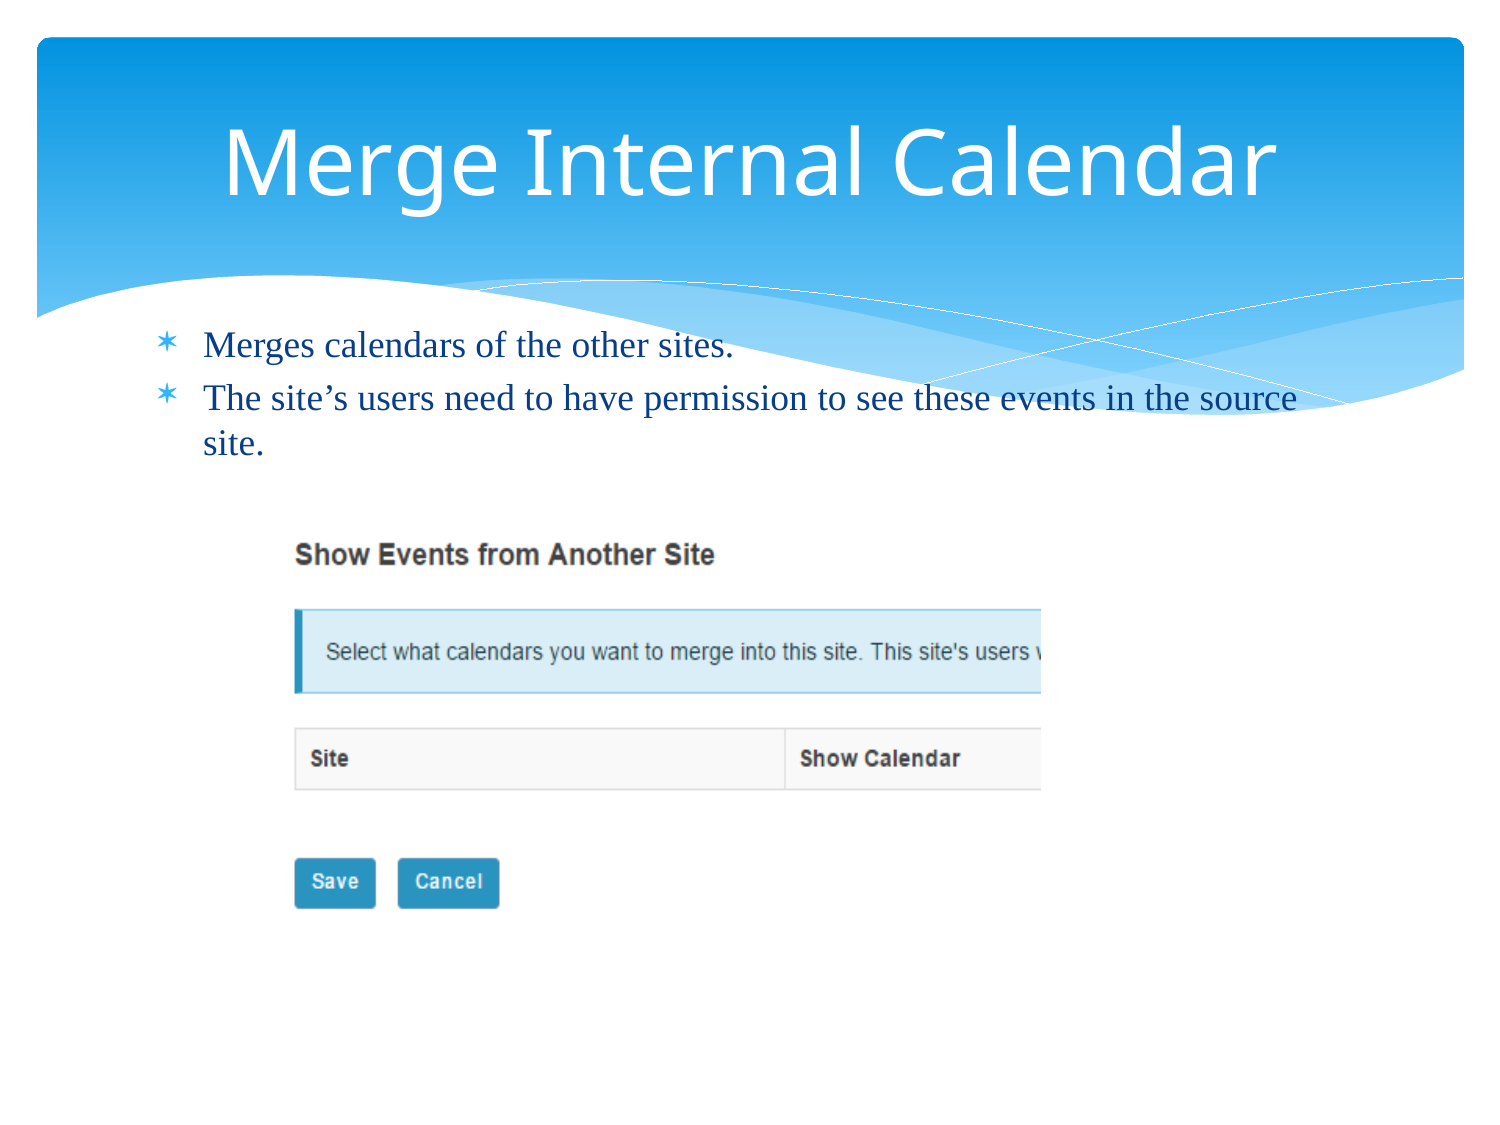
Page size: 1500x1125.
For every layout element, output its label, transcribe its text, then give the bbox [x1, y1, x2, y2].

picture [262, 462, 1041, 1021]
title Merge Internal Calendar [75, 55, 1425, 261]
list Merges calendars of the other sites. The site’s users need to have permission to see these events in the source site. [143, 312, 1359, 1005]
